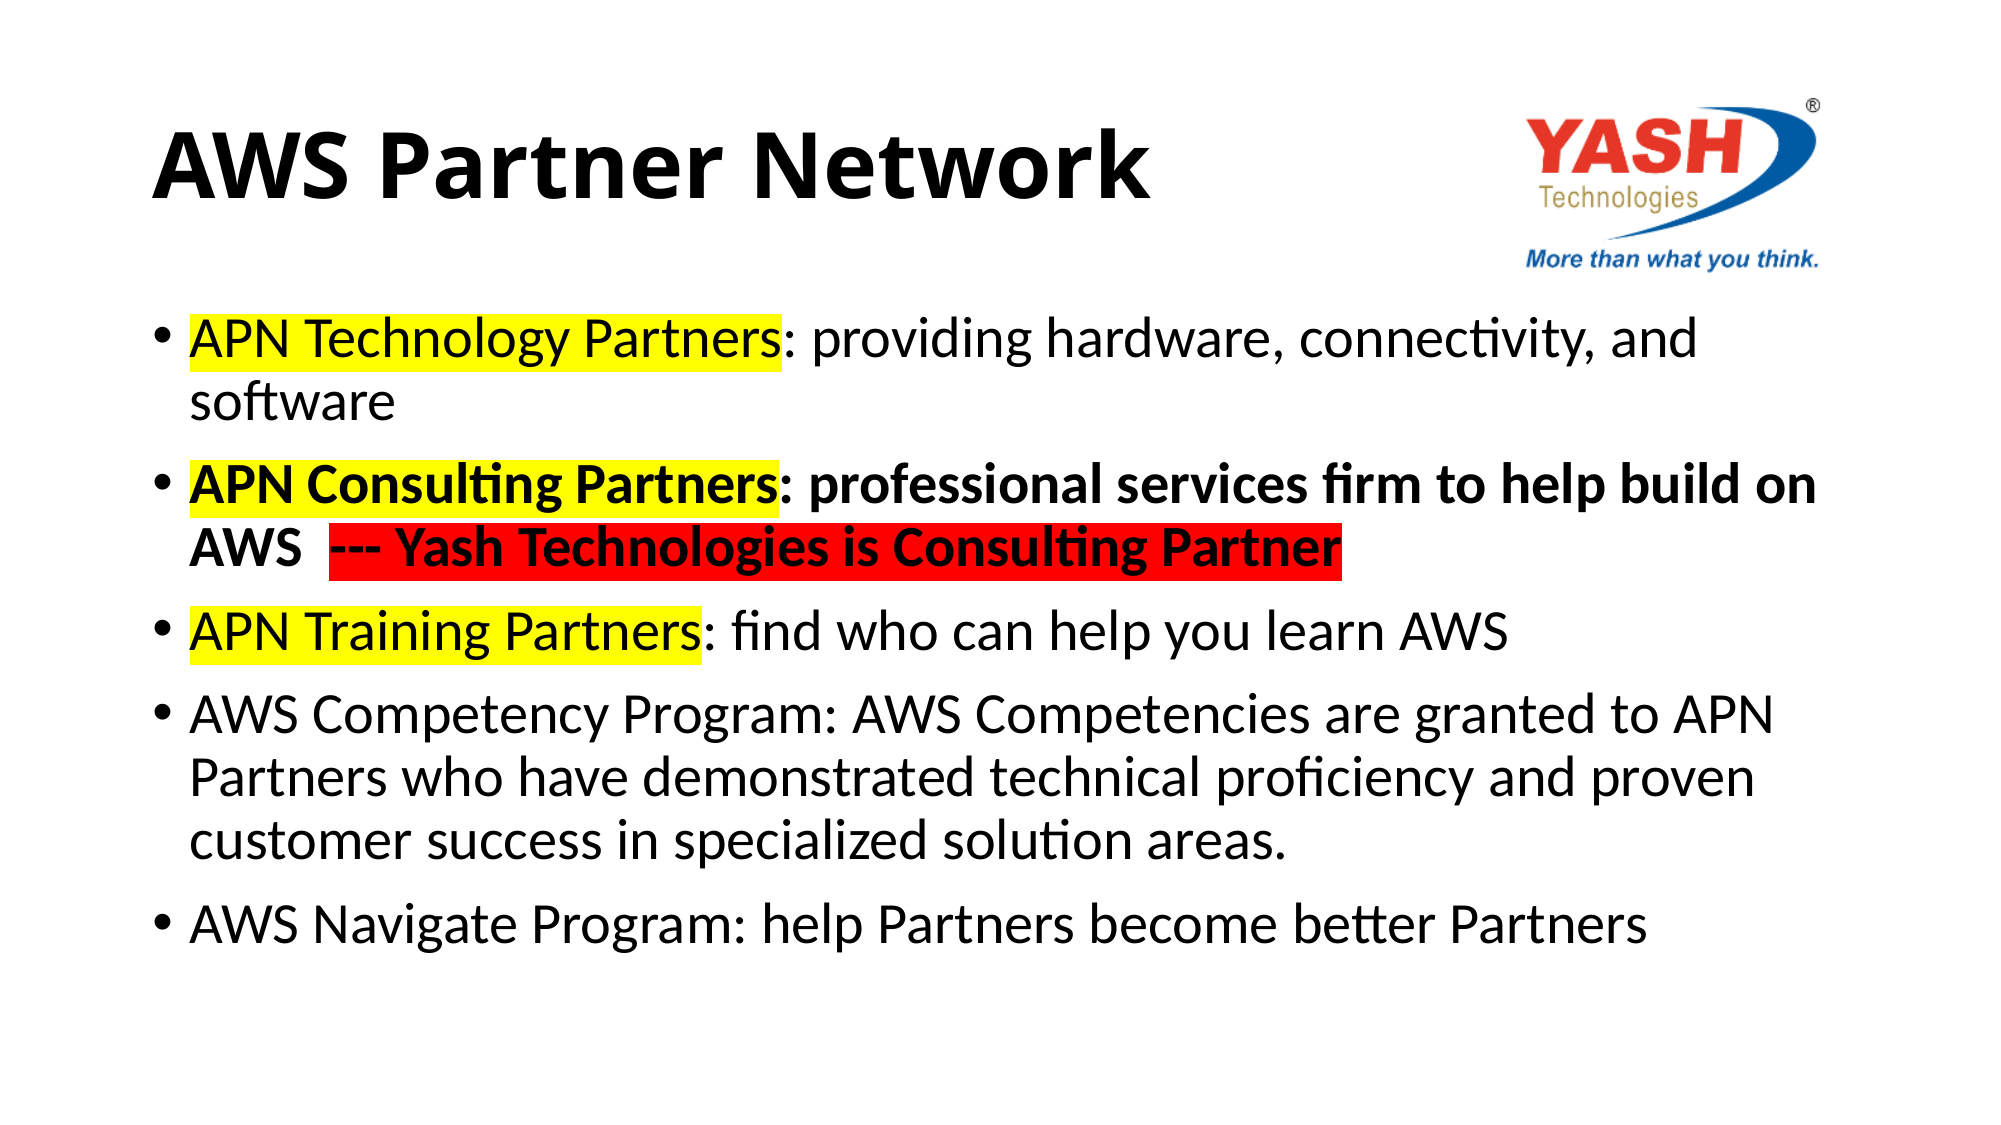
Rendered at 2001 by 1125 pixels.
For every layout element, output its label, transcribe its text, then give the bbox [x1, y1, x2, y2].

title AWS Partner Network [137, 59, 1863, 278]
list APN Technology Partners: providing hardware, connectivity, and software APN Consulting Partners: professional services firm to help build on AWS --- Yash Technologies is Consulting Partner APN Training Partners: find who can help you learn AWS AWS Competency Program: AWS Competencies are granted to APN Partners who have demonstrated technical proficiency and proven customer success in specialized solution areas. AWS Navigate Program: help Partners become better Partners [137, 299, 1863, 1014]
picture [1514, 91, 1834, 278]
